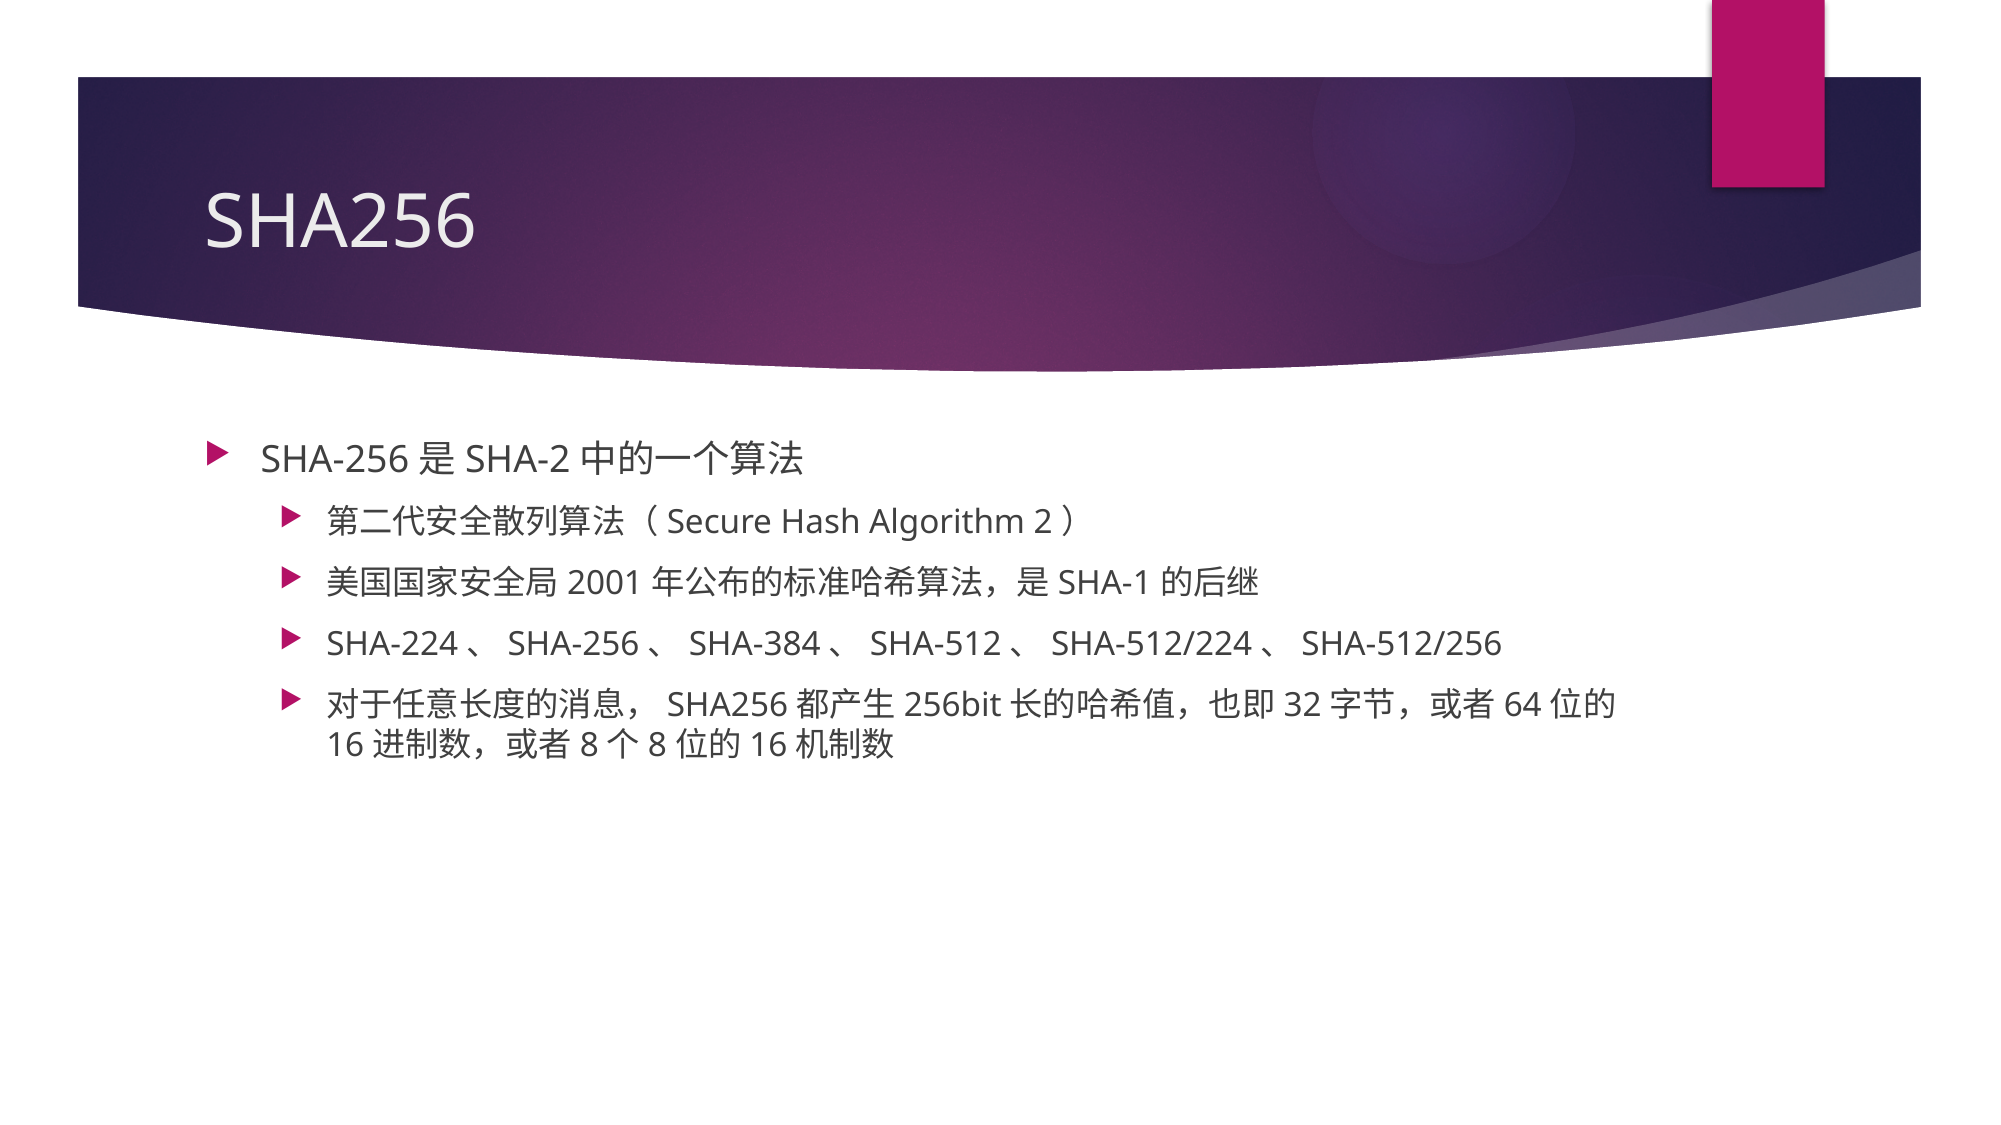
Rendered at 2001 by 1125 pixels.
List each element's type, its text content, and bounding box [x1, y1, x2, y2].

list SHA-256是SHA-2中的一个算法 第二代安全散列算法（Secure Hash Algorithm 2） 美国国家安全局2001年公布的标准哈希算法，是SHA-1的后继 SHA-224、SHA-256、SHA-384、SHA-512、SHA-512/224、SHA-512/256 对于任意长度的消息，SHA256都产生256bit长的哈希值，也即32字节，或者64位的16进制数，或者8个8位的16机制数 [189, 427, 1638, 988]
title SHA256 [189, 159, 1627, 276]
